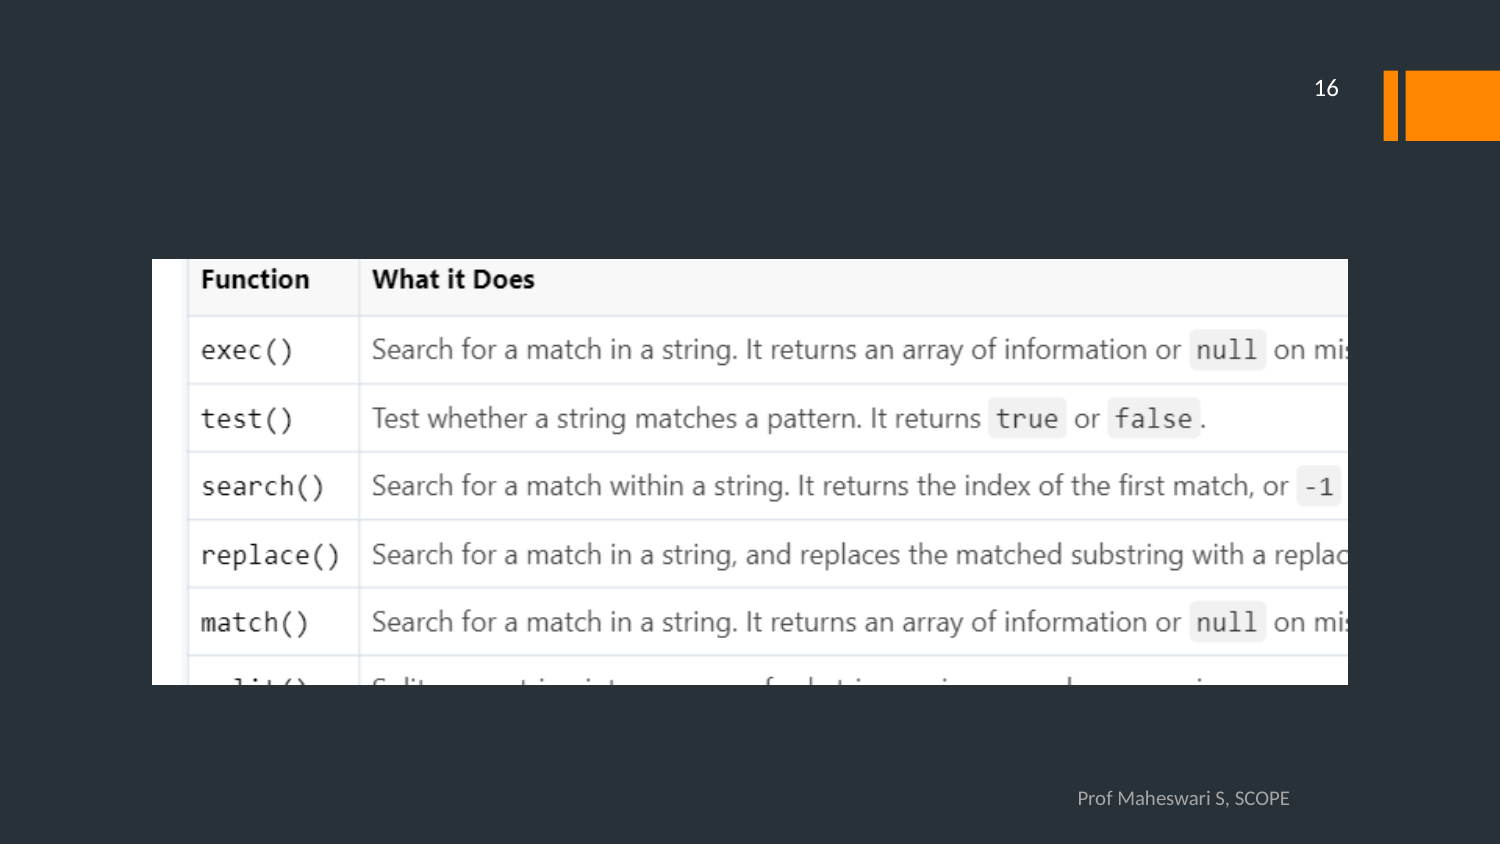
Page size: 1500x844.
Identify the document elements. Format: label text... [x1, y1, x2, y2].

slide_number 16 [1199, 67, 1355, 105]
picture [151, 258, 1349, 685]
footer Prof Maheswari S, SCOPE [1062, 784, 1431, 822]
